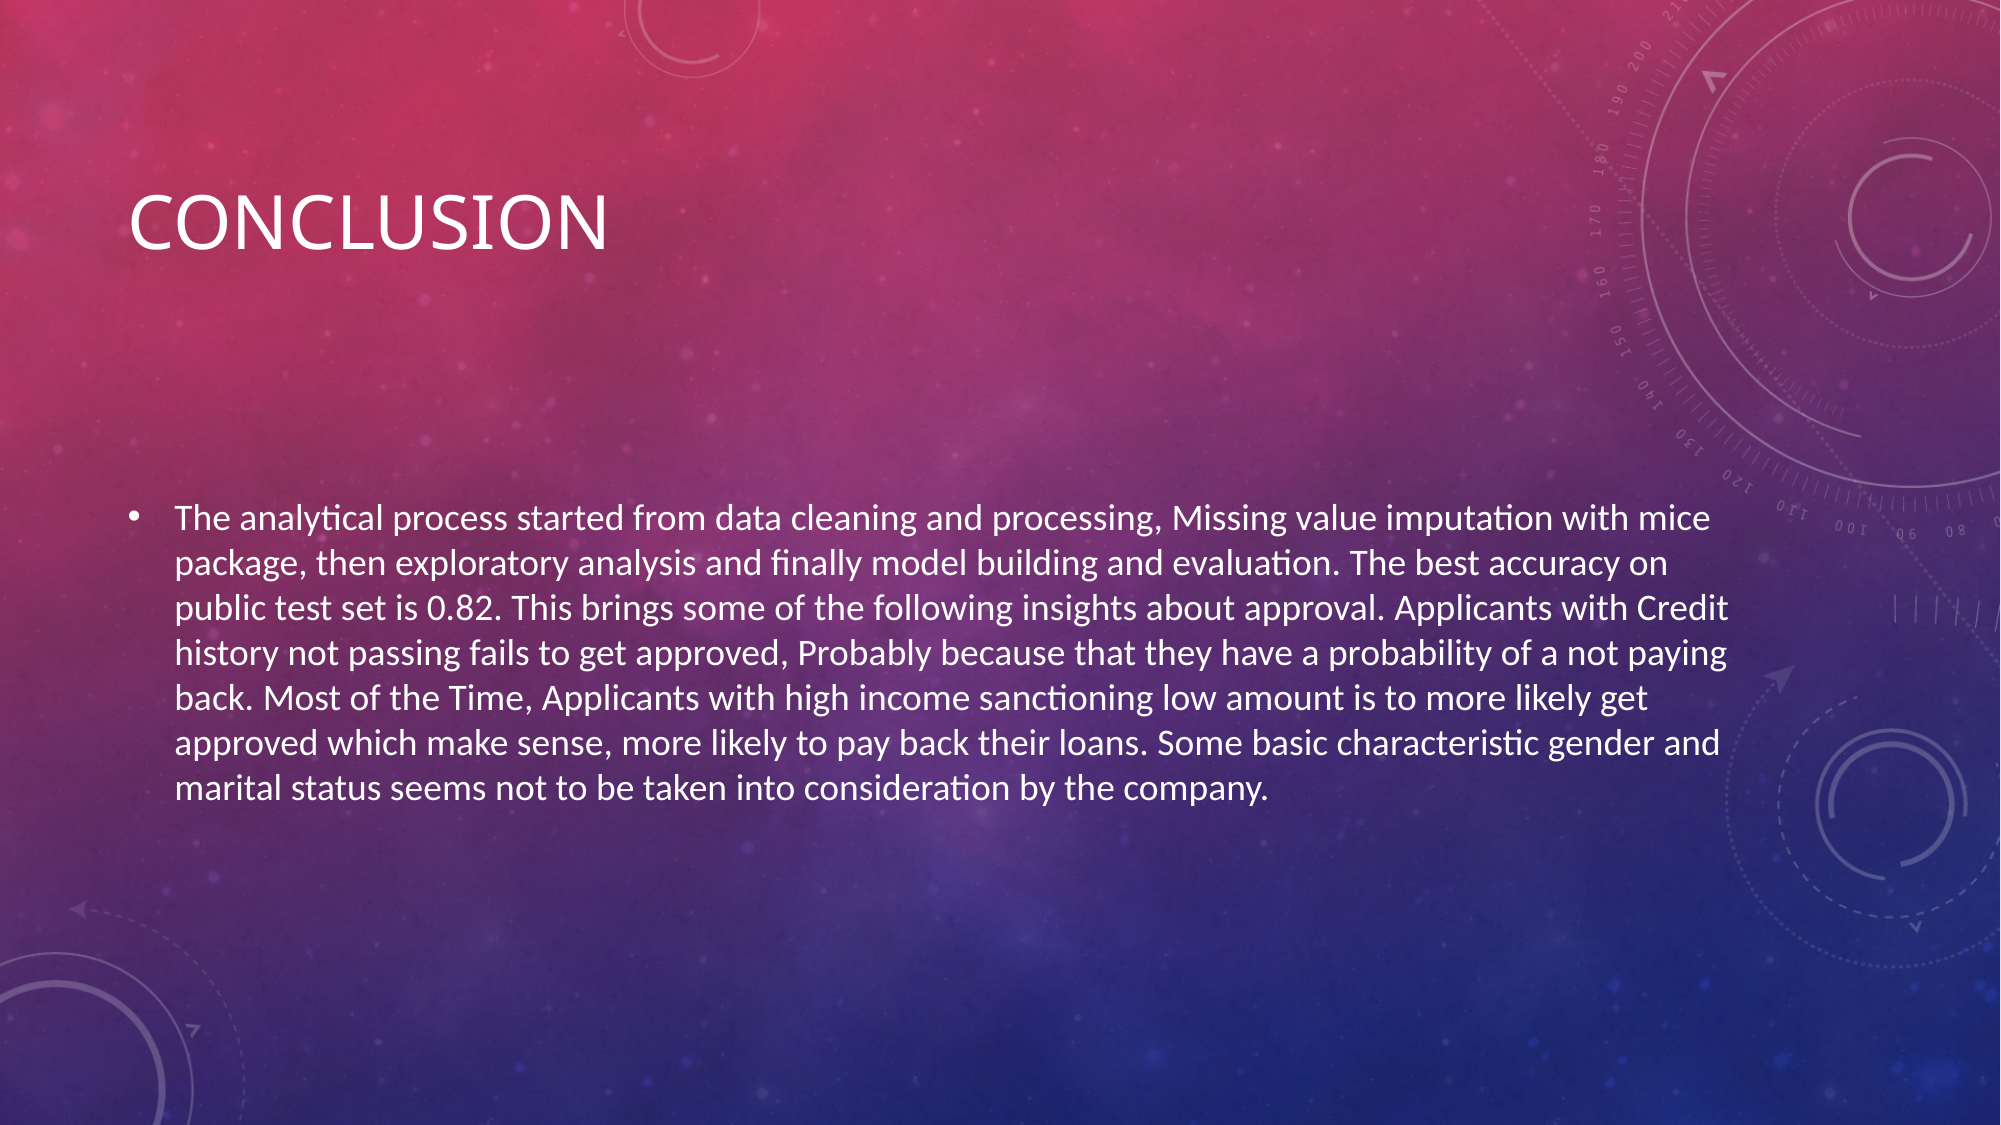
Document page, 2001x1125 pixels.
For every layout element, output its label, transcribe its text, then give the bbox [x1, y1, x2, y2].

list The analytical process started from data cleaning and processing, Missing value imputation with mice package, then exploratory analysis and finally model building and evaluation. The best accuracy on public test set is 0.82. This brings some of the following insights about approval. Applicants with Credit history not passing fails to get approved, Probably because that they have a probability of a not paying back. Most of the Time, Applicants with high income sanctioning low amount is to more likely get approved which make sense, more likely to pay back their loans. Some basic characteristic gender and marital status seems not to be taken into consideration by the company. [112, 351, 1775, 950]
picture [0, 0, 2001, 1125]
title conclusion [112, 99, 1775, 339]
